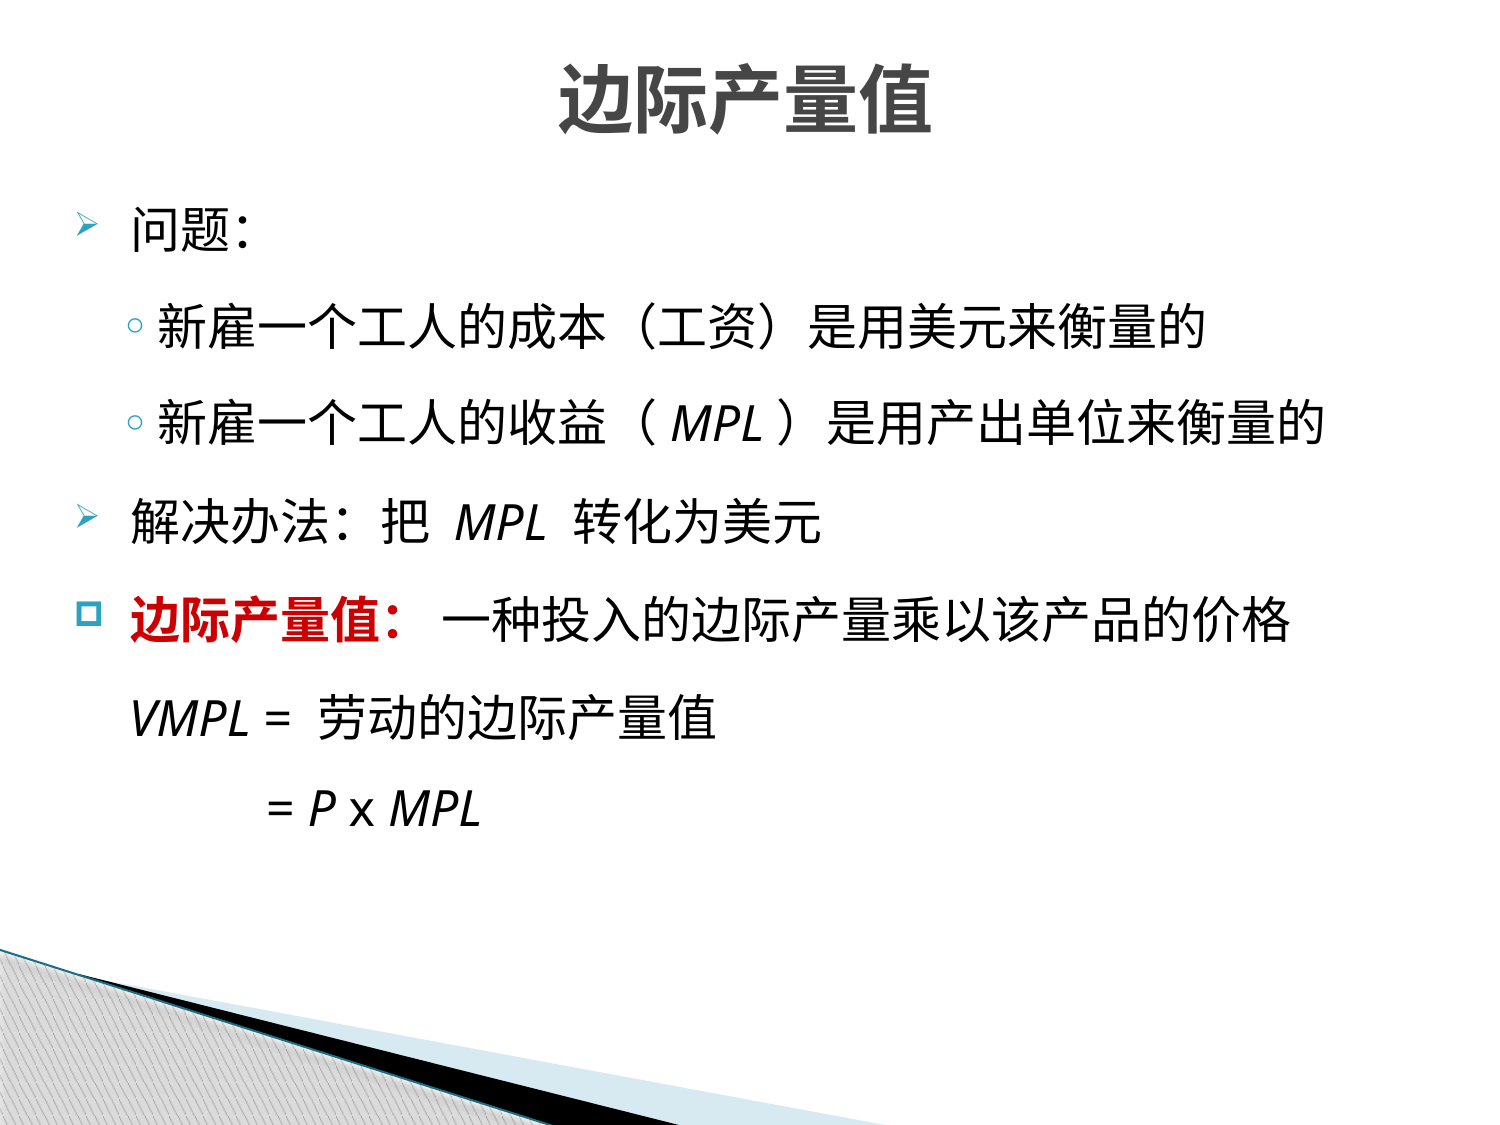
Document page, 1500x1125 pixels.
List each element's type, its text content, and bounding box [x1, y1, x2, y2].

text_box 边际产量值 [56, 41, 1436, 154]
text_box 问题： 新雇一个工人的成本（工资）是用美元来衡量的 新雇一个工人的收益（MPL）是用产出单位来衡量的 解决办法：把 MPL 转化为美元 边际产量值： 一种投入的边际产量乘以该产品的价格 VMPL = 劳动的边际产量值 = P x MPL [41, 160, 1467, 1033]
